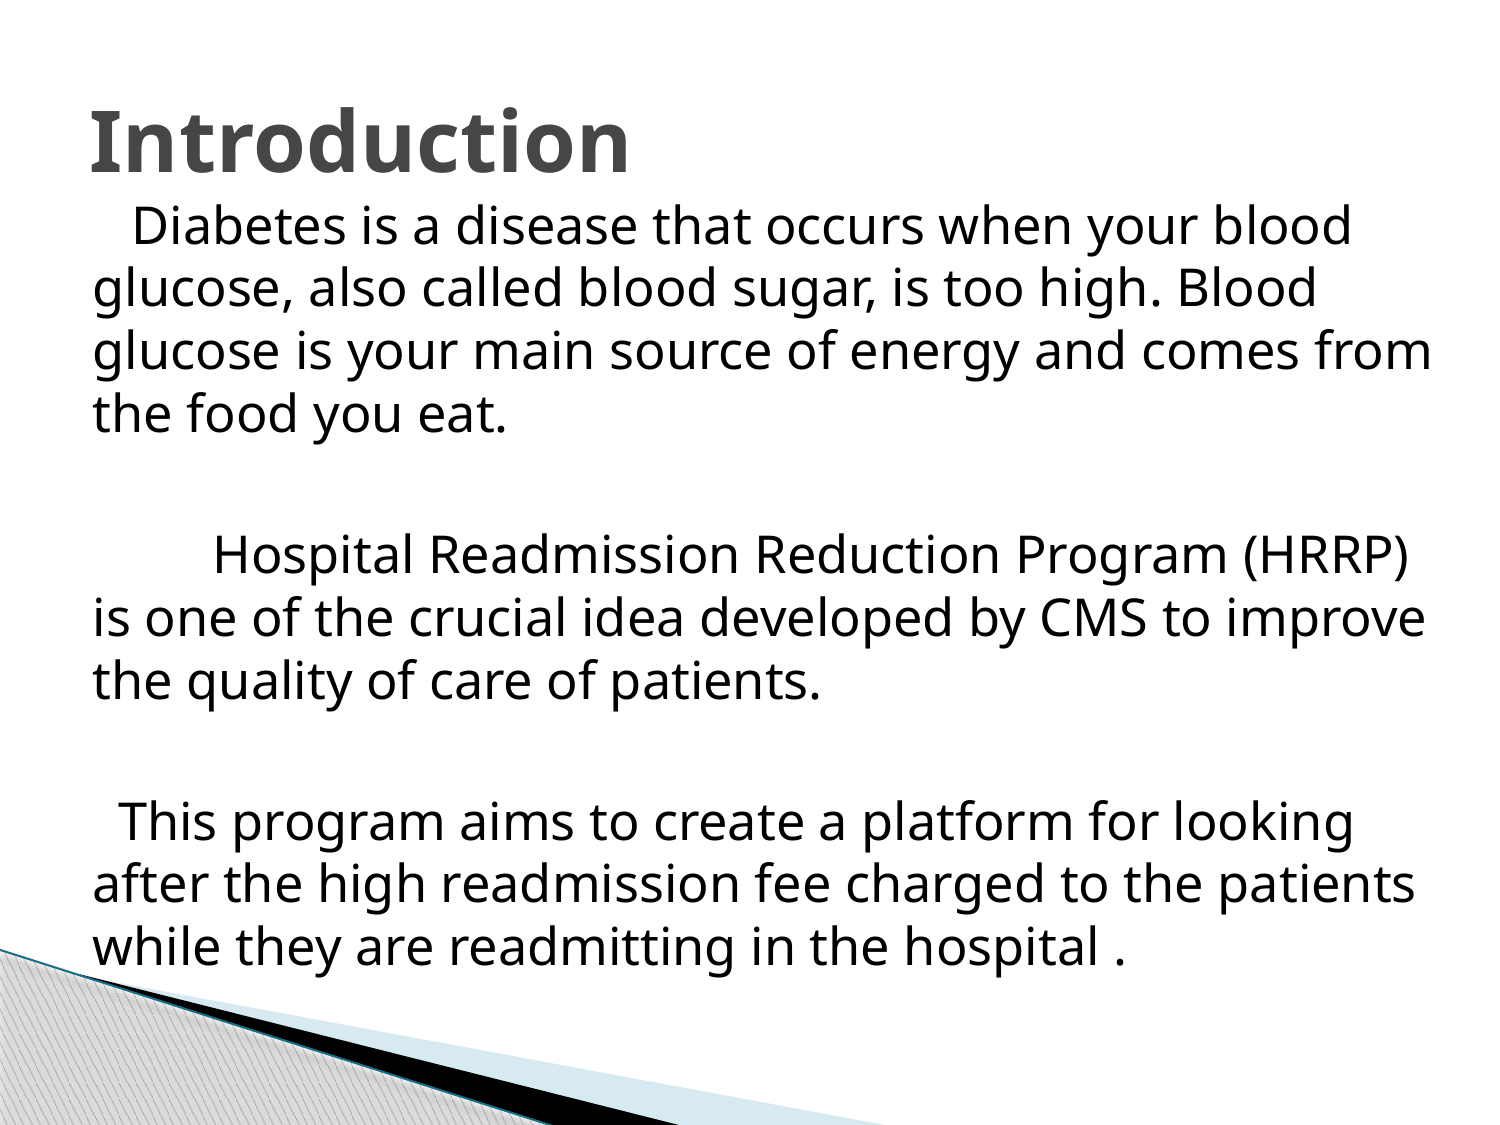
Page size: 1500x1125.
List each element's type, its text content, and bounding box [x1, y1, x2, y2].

title Introduction [75, 45, 1425, 233]
list Diabetes is a disease that occurs when your blood glucose, also called blood sugar, is too high. Blood glucose is your main source of energy and comes from the food you eat. Hospital Readmission Reduction Program (HRRP) is one of the crucial idea developed by CMS to improve the quality of care of patients. This program aims to create a platform for looking after the high readmission fee charged to the patients while they are readmitting in the hospital . [17, 184, 1459, 988]
